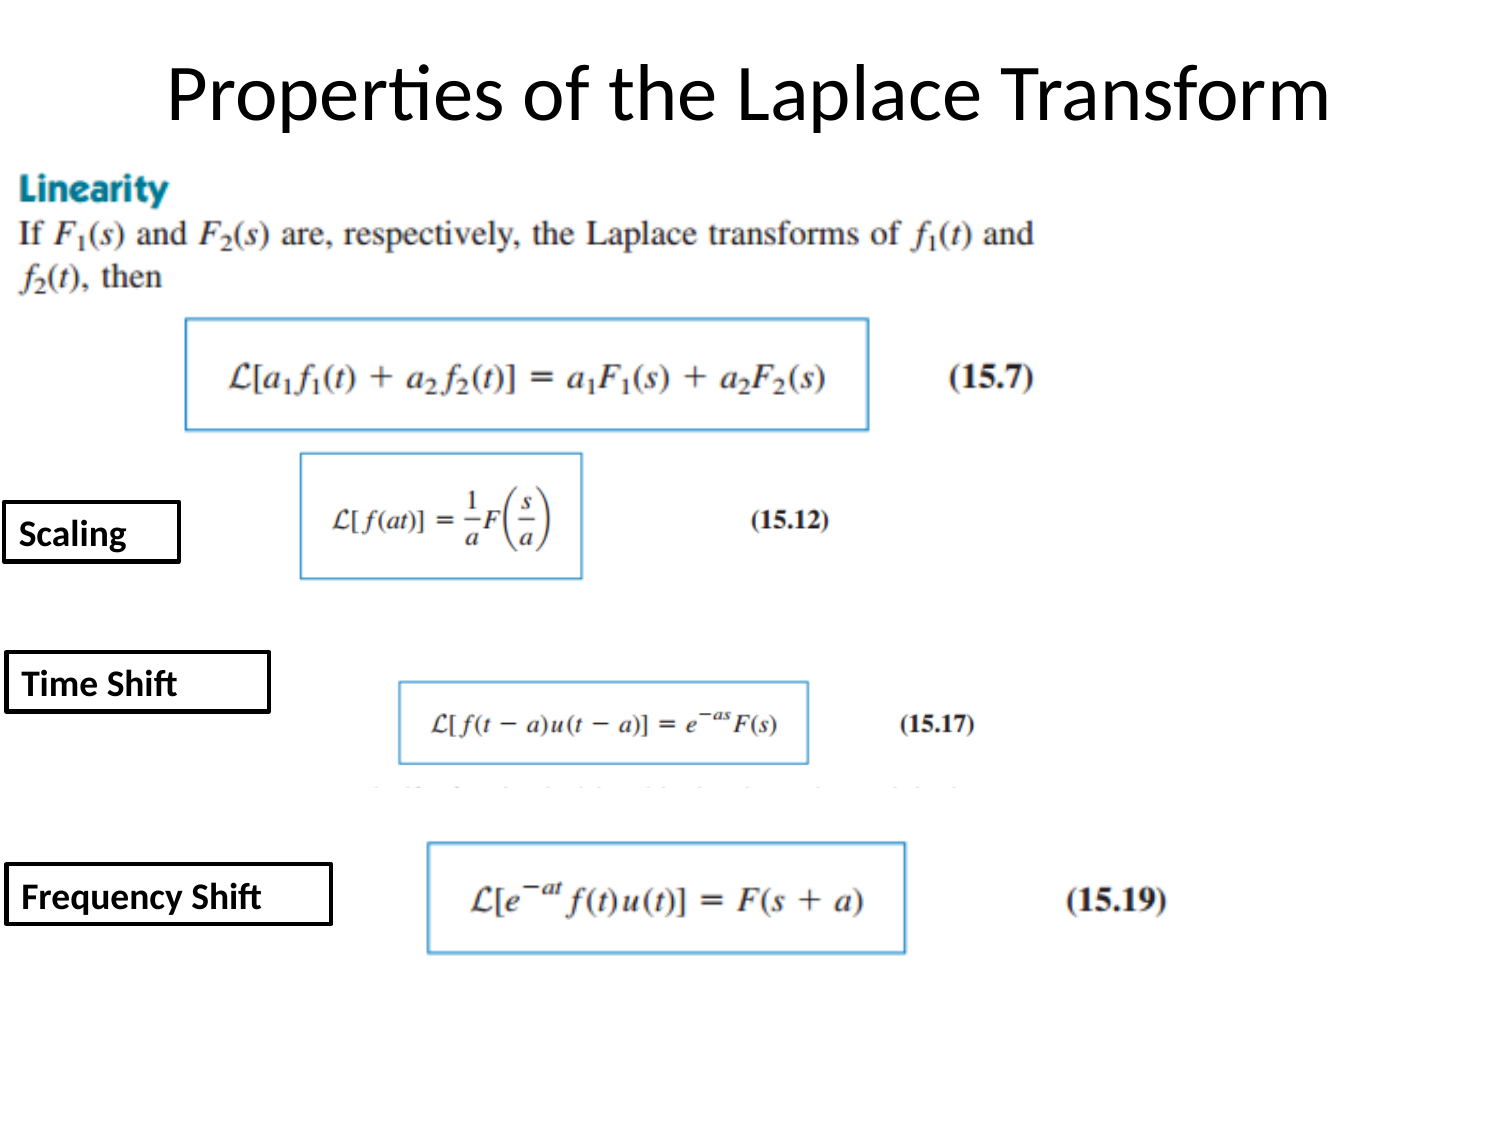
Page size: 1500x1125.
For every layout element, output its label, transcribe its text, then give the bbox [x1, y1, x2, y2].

picture [397, 802, 1176, 963]
text_box Frequency Shift [4, 862, 333, 926]
text_box Time Shift [4, 650, 271, 714]
picture [349, 642, 1010, 788]
title Properties of the Laplace Transform [75, 0, 1425, 182]
picture [3, 137, 1073, 599]
text_box Scaling [2, 500, 181, 564]
